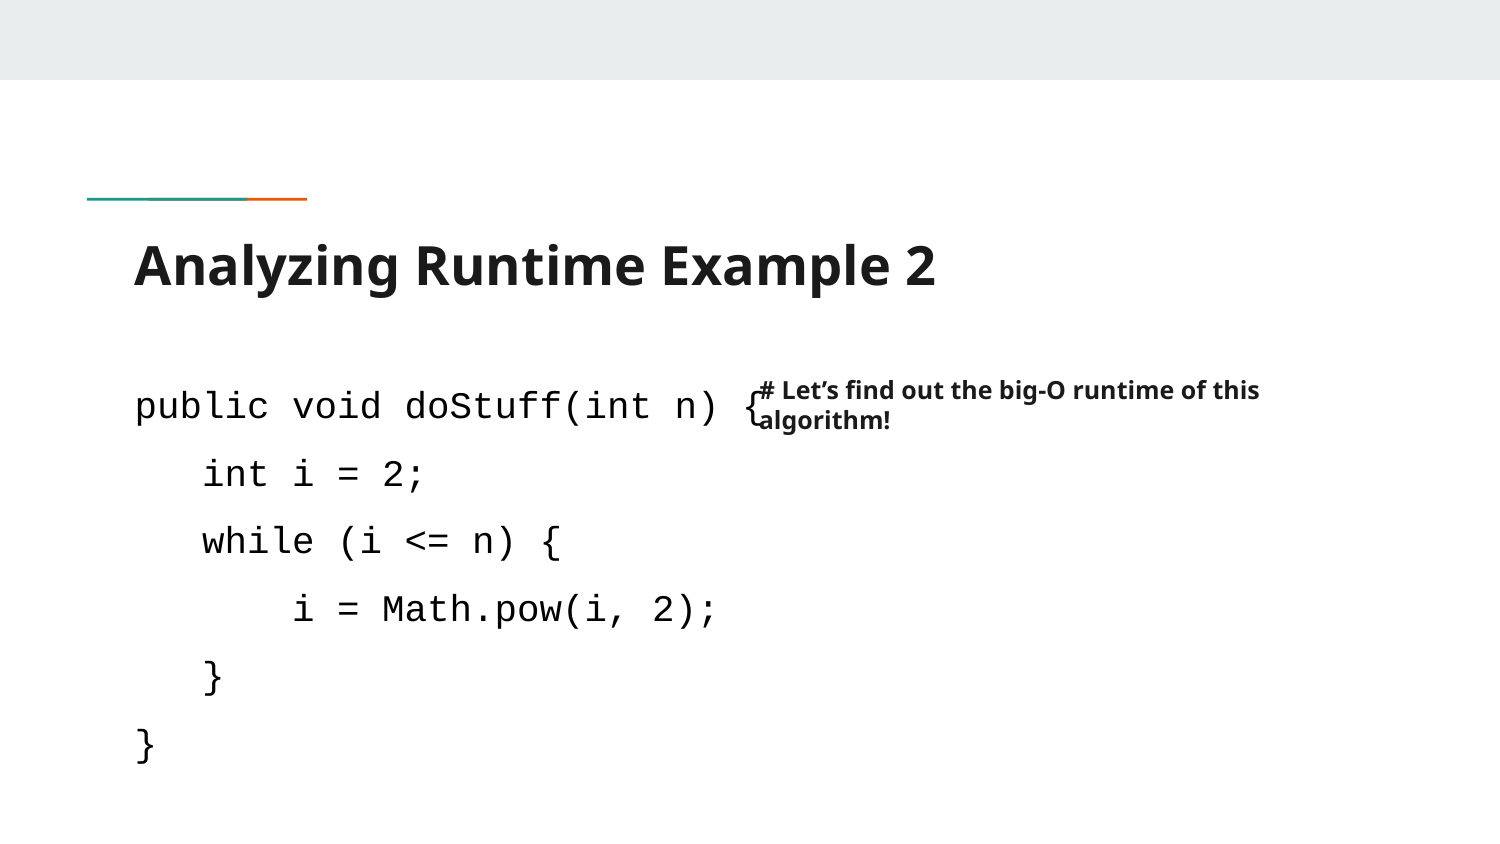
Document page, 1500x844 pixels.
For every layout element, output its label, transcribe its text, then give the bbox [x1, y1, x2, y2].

title # Let’s find out the big-O runtime of this algorithm! [743, 359, 1405, 715]
title Analyzing Runtime Example 2 [119, 216, 1381, 305]
list public void doStuff(int n) { int i = 2; while (i <= n) { i = Math.pow(i, 2); } } [119, 343, 789, 715]
